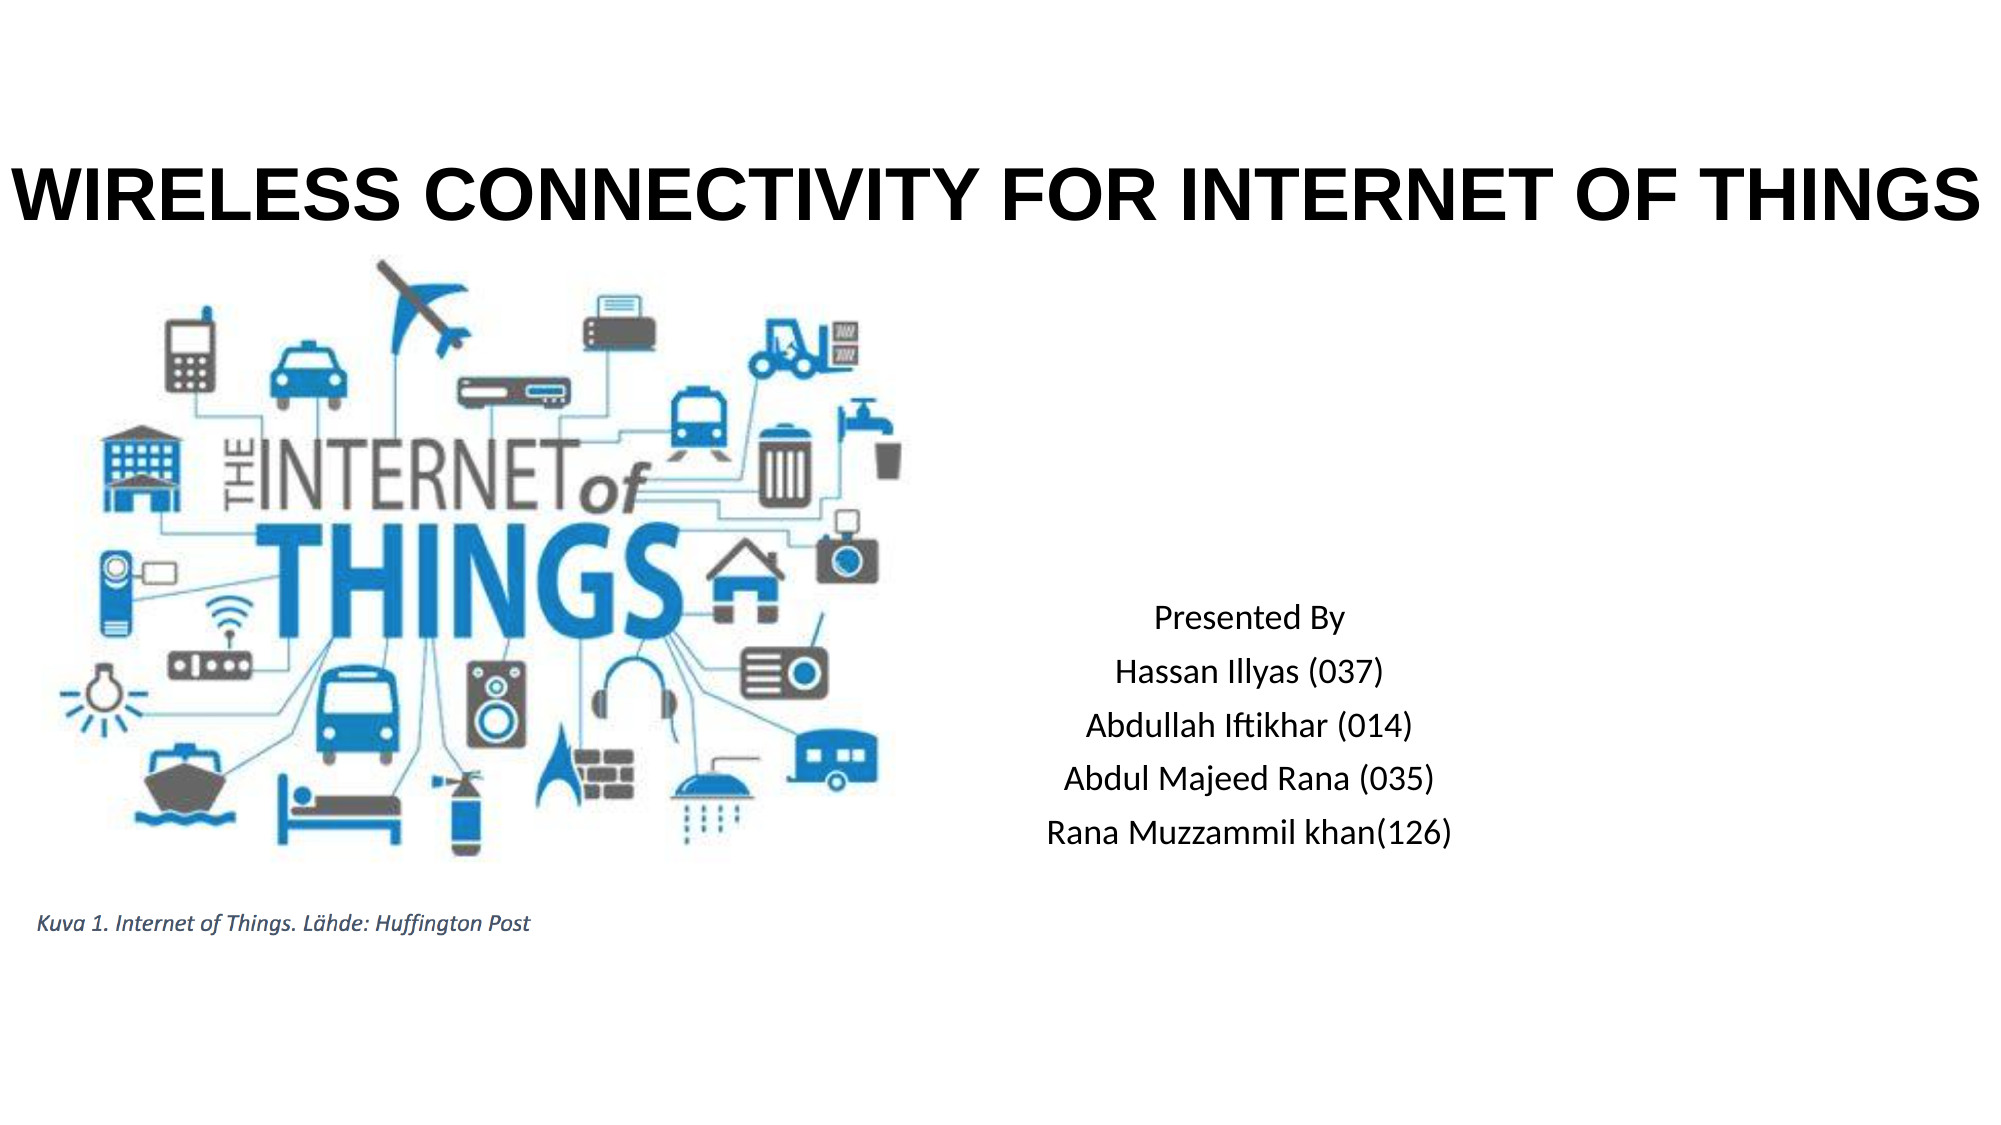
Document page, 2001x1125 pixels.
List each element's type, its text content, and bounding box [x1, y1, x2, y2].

picture [0, 223, 944, 959]
title WIRELESS CONNECTIVITY FOR INTERNET OF THINGS [0, 0, 2000, 244]
subtitle Presented By Hassan Illyas (037) Abdullah Iftikhar (014) Abdul Majeed Rana (035) Rana Muzzammil khan(126) [944, 590, 2000, 863]
